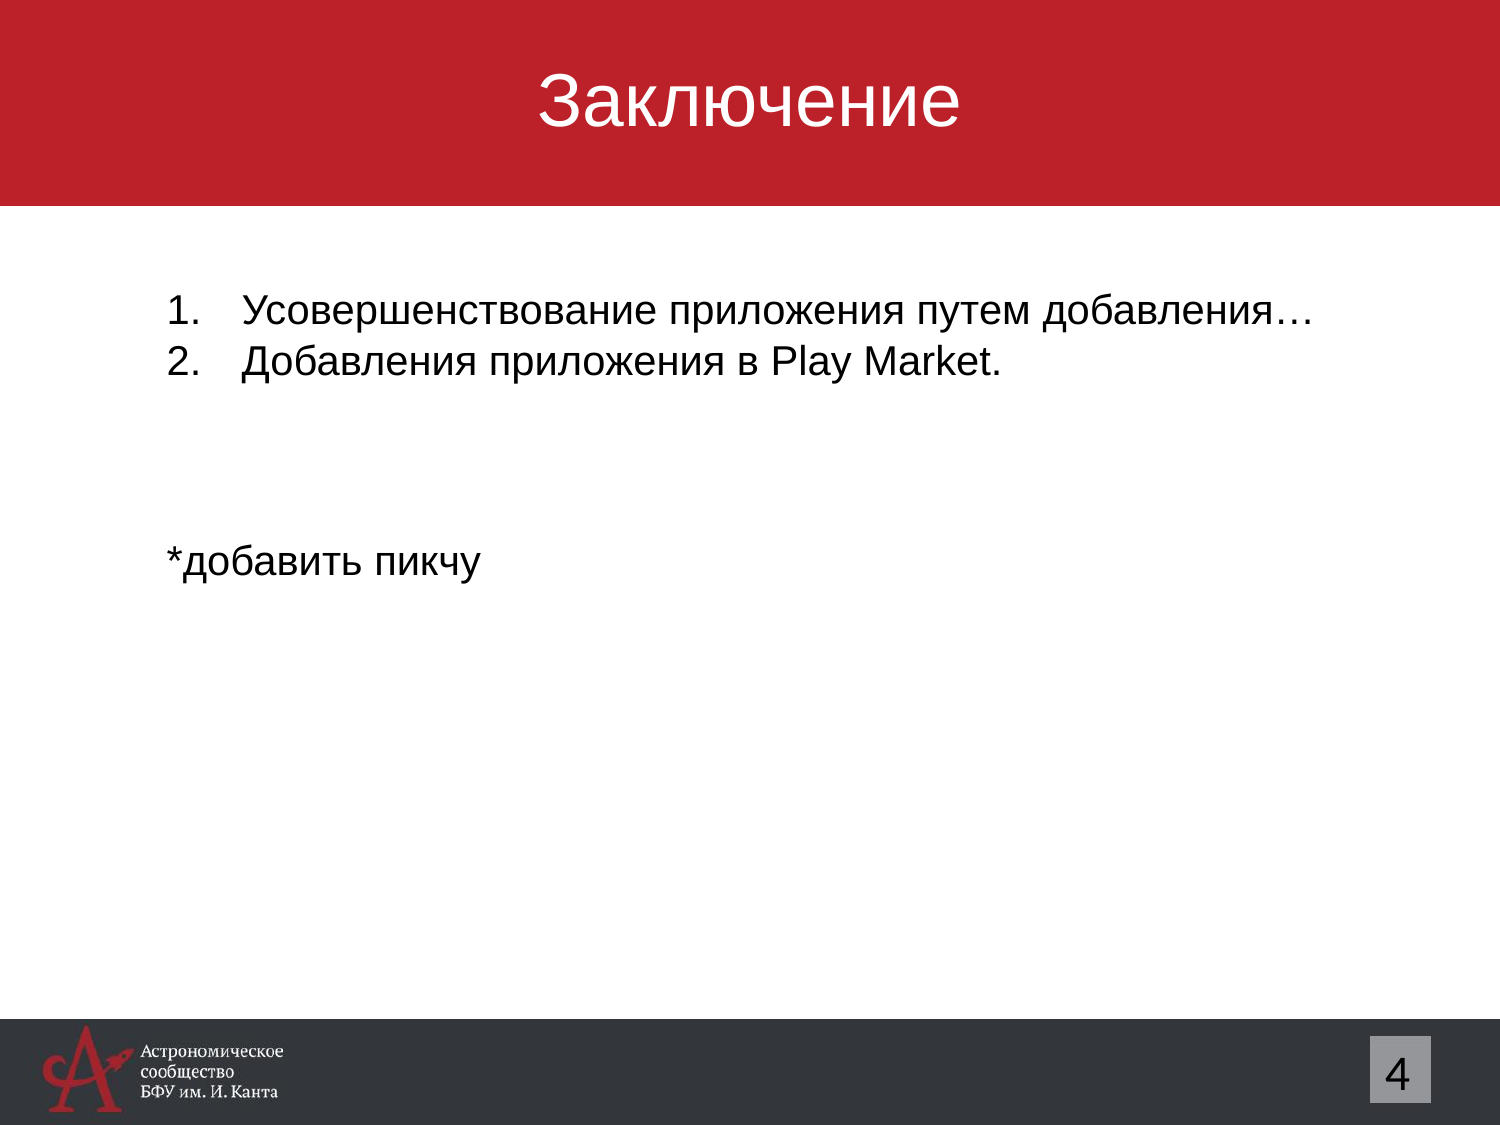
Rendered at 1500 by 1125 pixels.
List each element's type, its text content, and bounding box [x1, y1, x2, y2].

title Заключение [75, 3, 1425, 191]
slide_number 4 [1364, 1035, 1425, 1106]
picture [0, 0, 1500, 1125]
